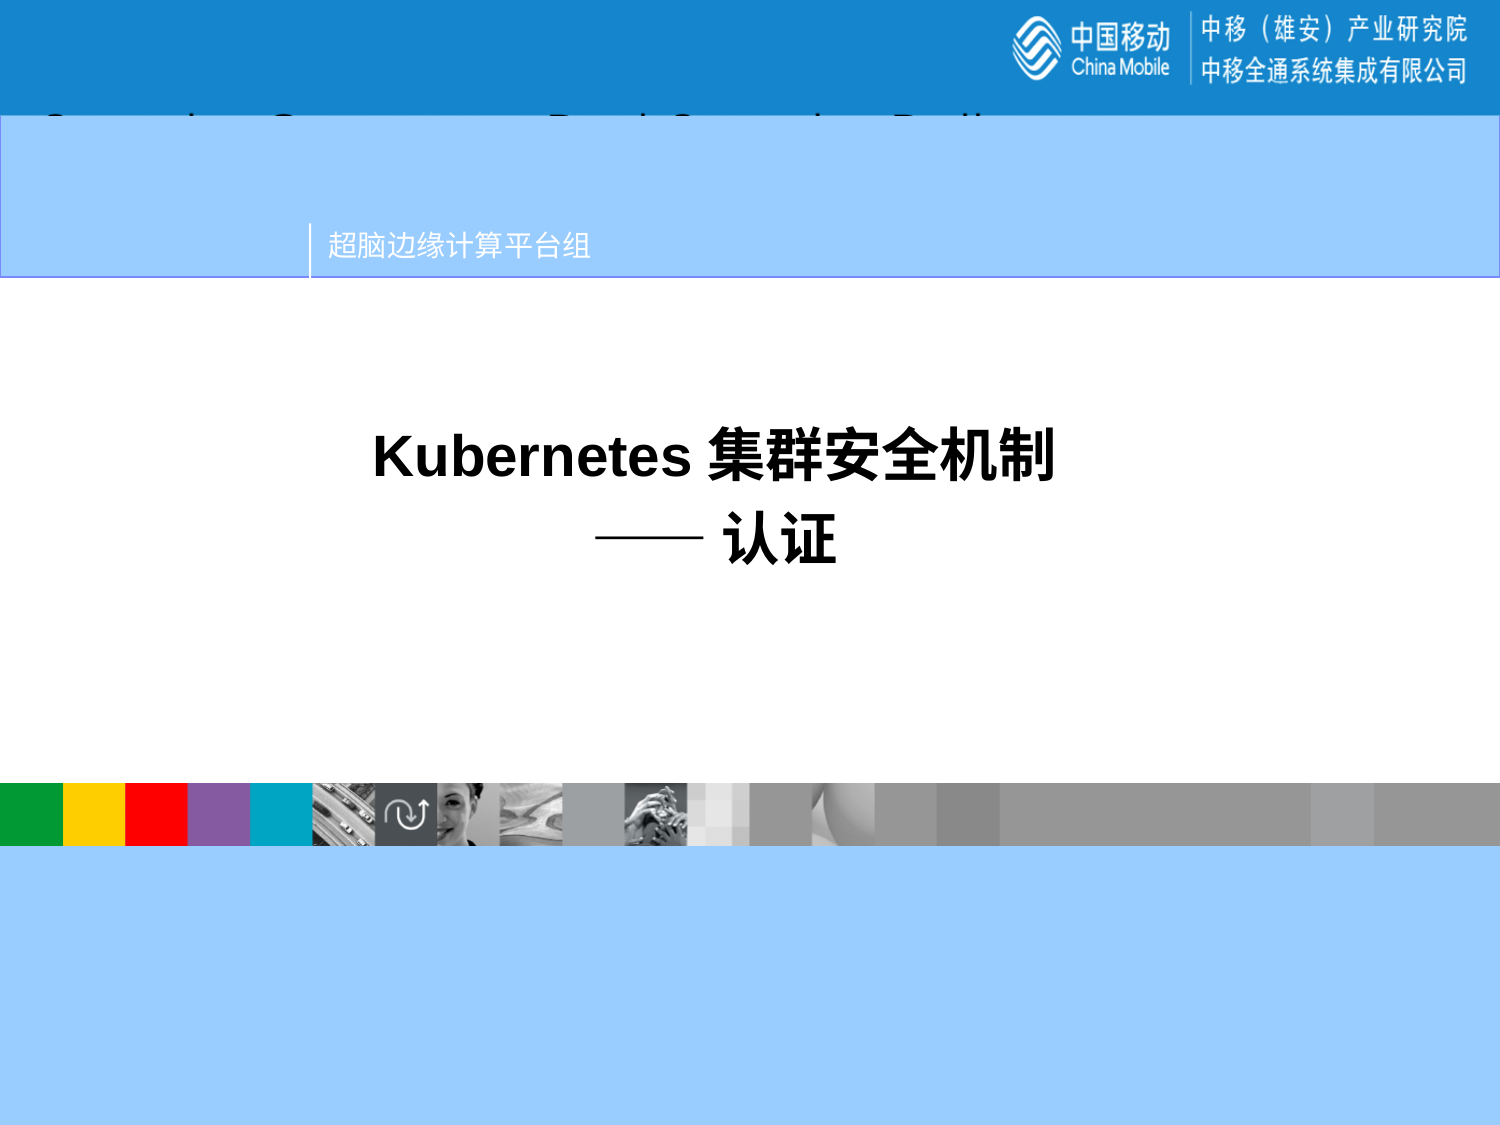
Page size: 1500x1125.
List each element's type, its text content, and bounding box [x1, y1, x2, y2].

text_box Kubernetes集群安全机制 ——认证 [324, 397, 1105, 504]
picture [0, 783, 1500, 846]
picture [0, 0, 1500, 116]
